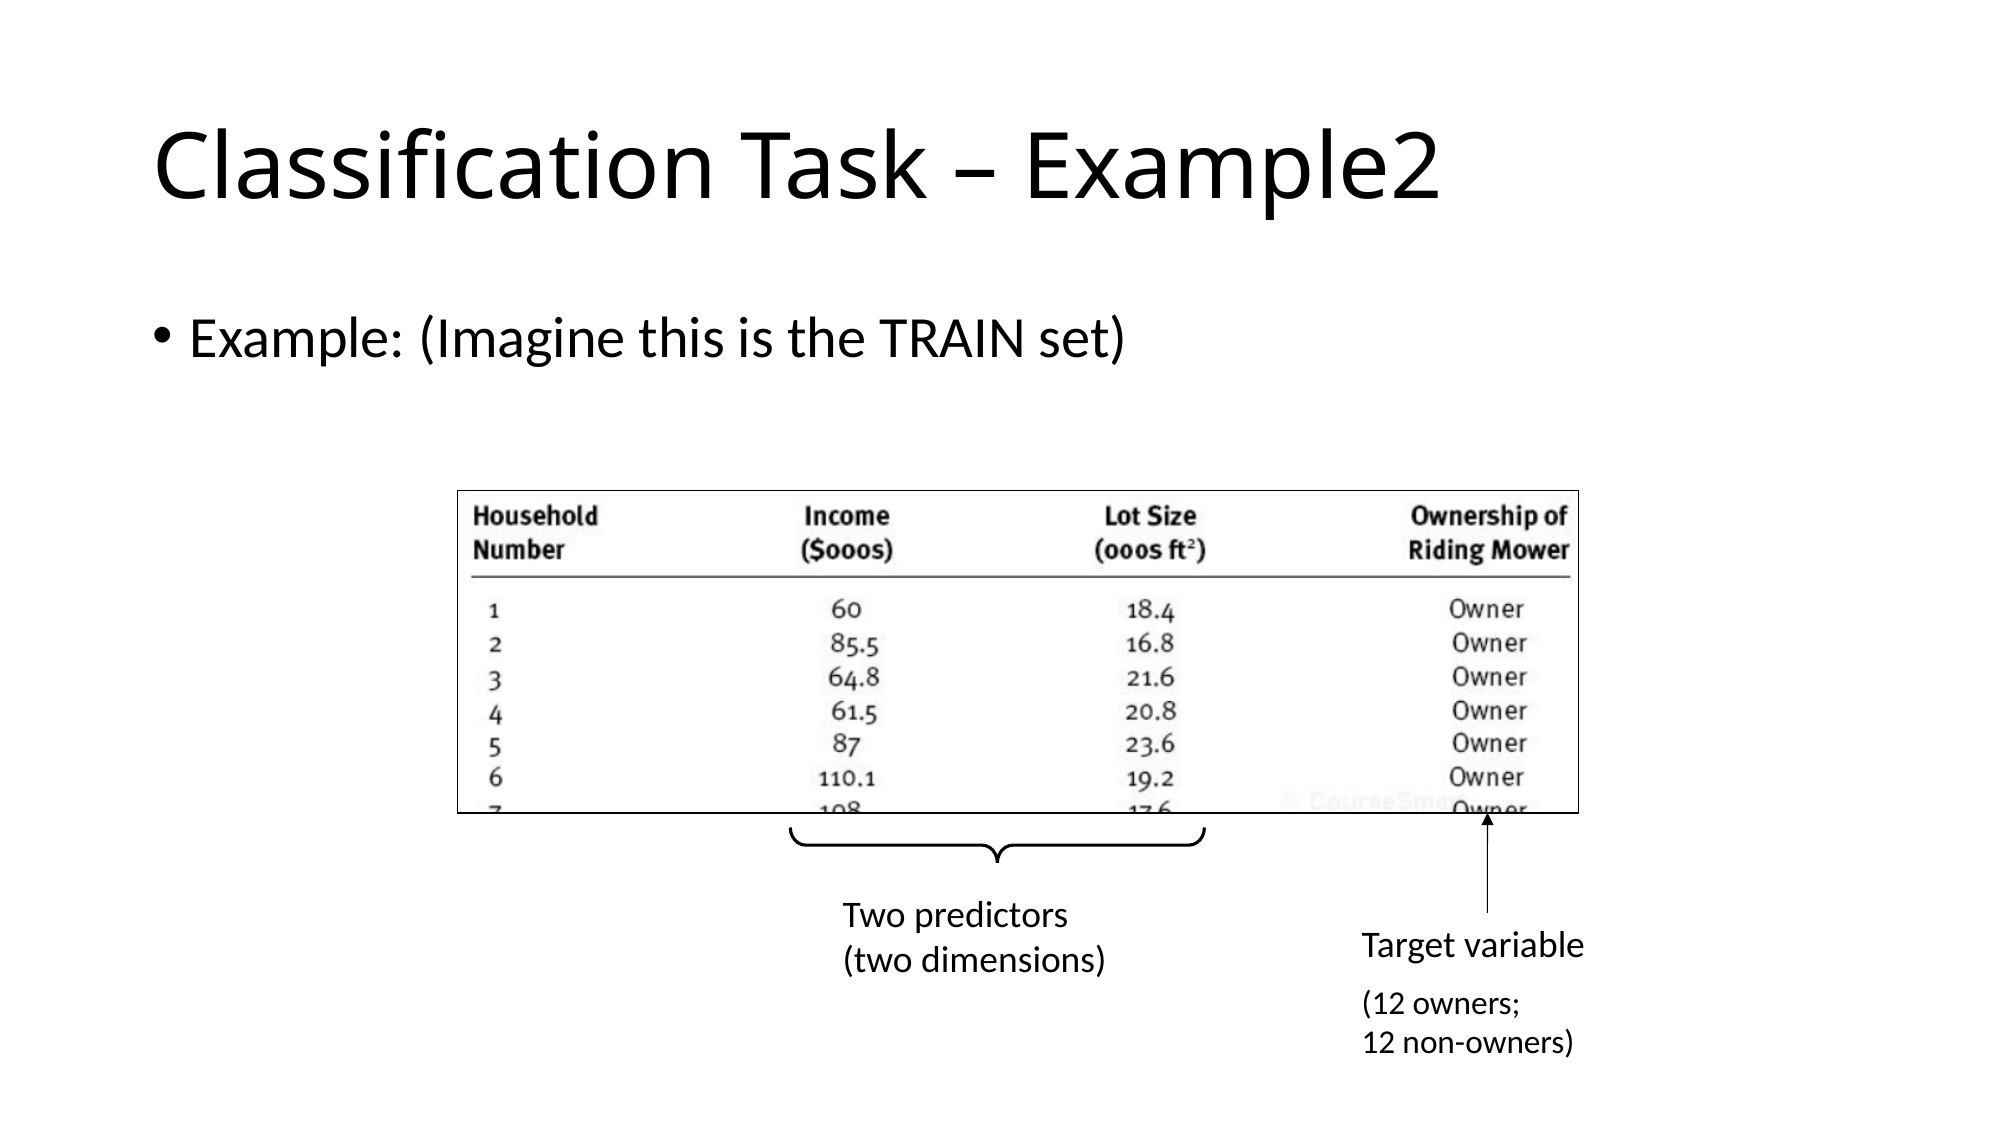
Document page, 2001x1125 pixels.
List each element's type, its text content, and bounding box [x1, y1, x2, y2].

list Example: (Imagine this is the TRAIN set) [137, 299, 1863, 1014]
text_box Two predictors (two dimensions) [827, 882, 1159, 988]
text_box [789, 827, 1205, 863]
title Classification Task – Example2 [137, 59, 1863, 278]
text_box (12 owners; 12 non-owners) [1346, 973, 1635, 1068]
picture [458, 491, 1578, 813]
text_box Target variable [1346, 912, 1628, 973]
